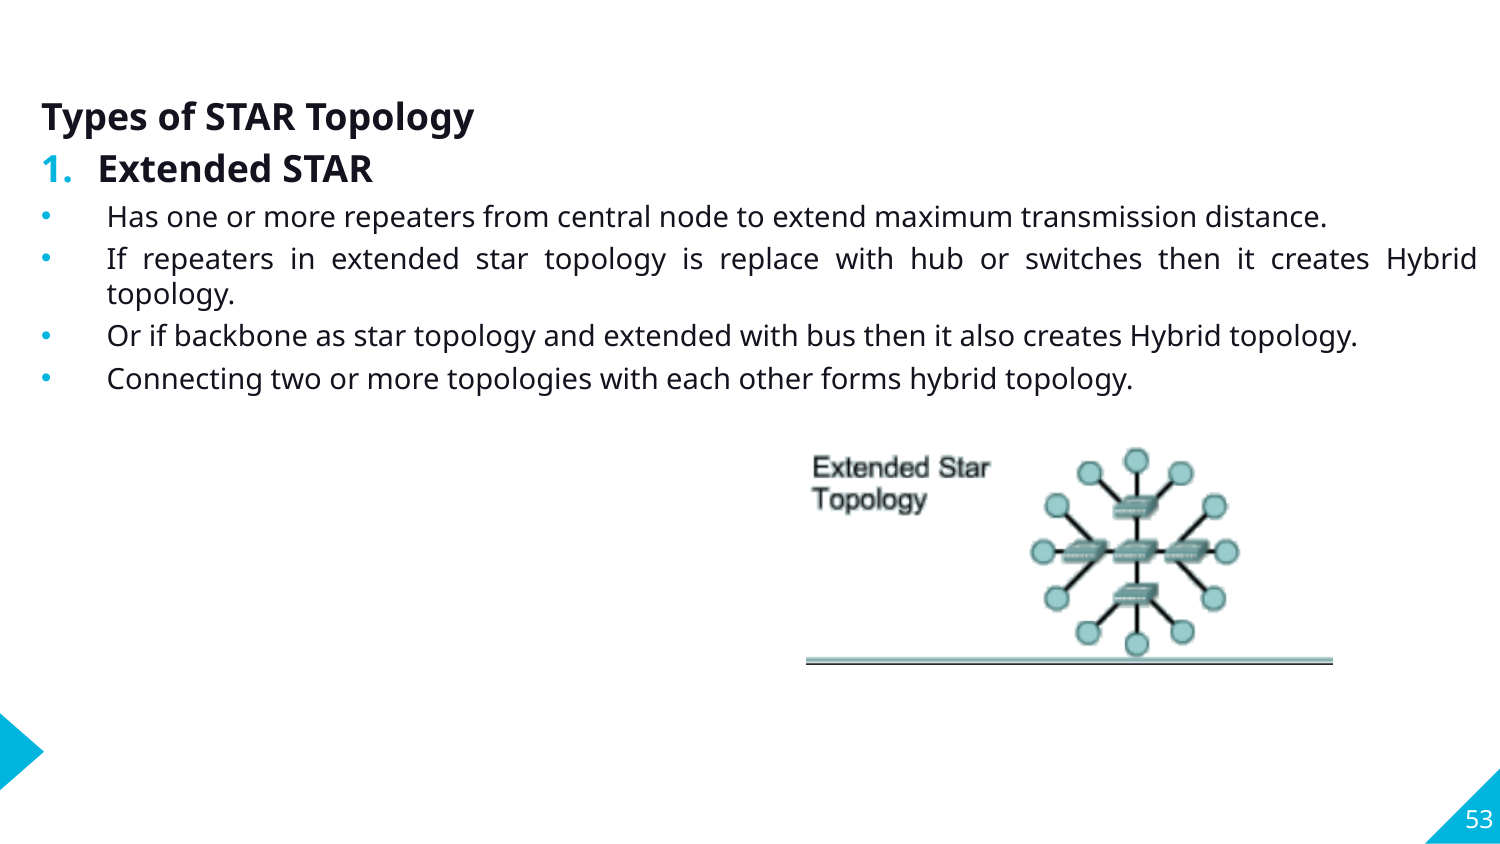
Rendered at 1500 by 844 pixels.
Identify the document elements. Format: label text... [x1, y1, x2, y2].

list Types of STAR Topology Extended STAR Has one or more repeaters from central node to extend maximum transmission distance. If repeaters in extended star topology is replace with hub or switches then it creates Hybrid topology. Or if backbone as star topology and extended with bus then it also creates Hybrid topology. Connecting two or more topologies with each other forms hybrid topology. [20, 92, 1479, 715]
picture [805, 446, 1333, 665]
slide_number 53 [1418, 760, 1494, 838]
